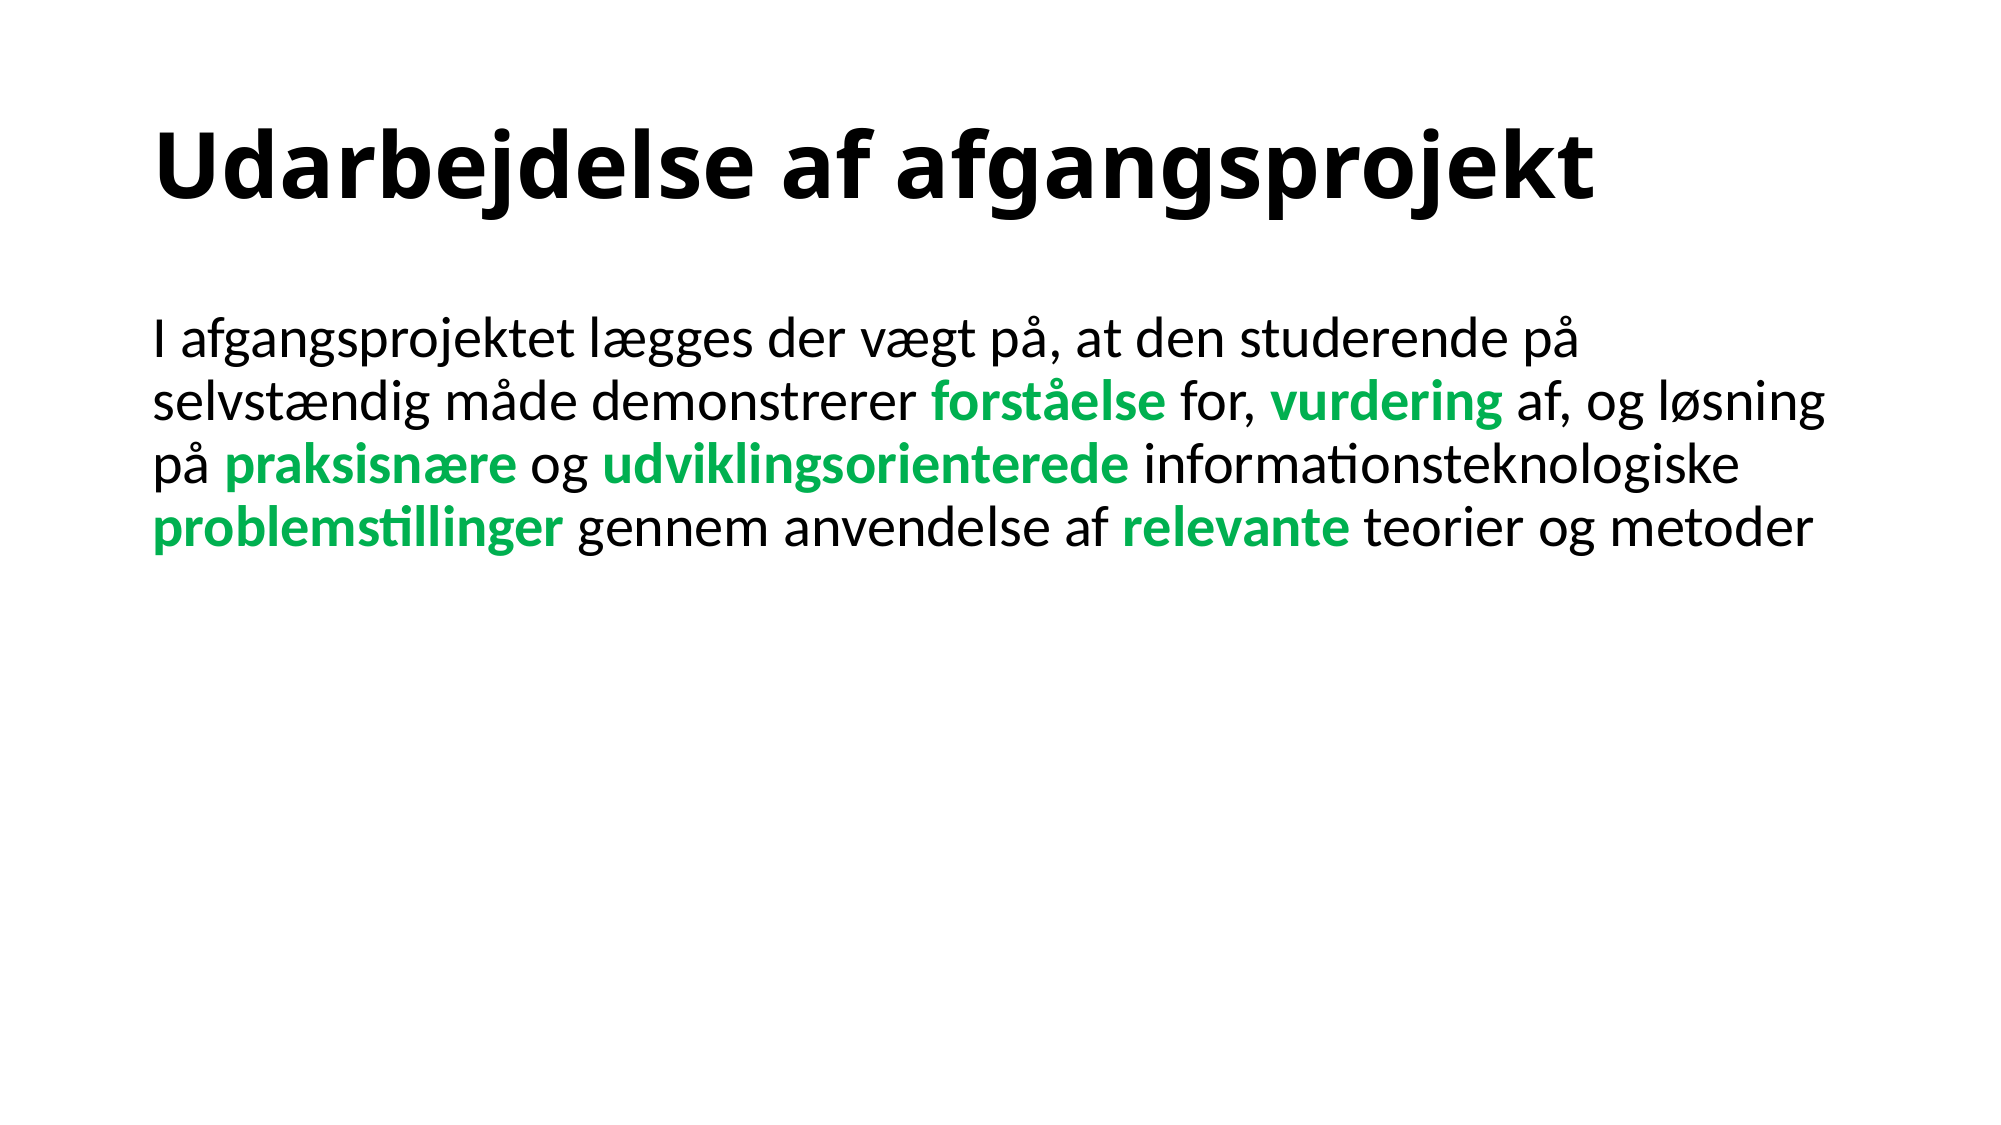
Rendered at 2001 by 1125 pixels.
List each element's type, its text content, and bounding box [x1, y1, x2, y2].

list I afgangsprojektet lægges der vægt på, at den studerende på selvstændig måde demonstrerer forståelse for, vurdering af, og løsning på praksisnære og udviklingsorienterede informationsteknologiske problemstillinger gennem anvendelse af relevante teorier og metoder [137, 299, 1863, 1014]
title Udarbejdelse af afgangsprojekt [137, 59, 1863, 278]
